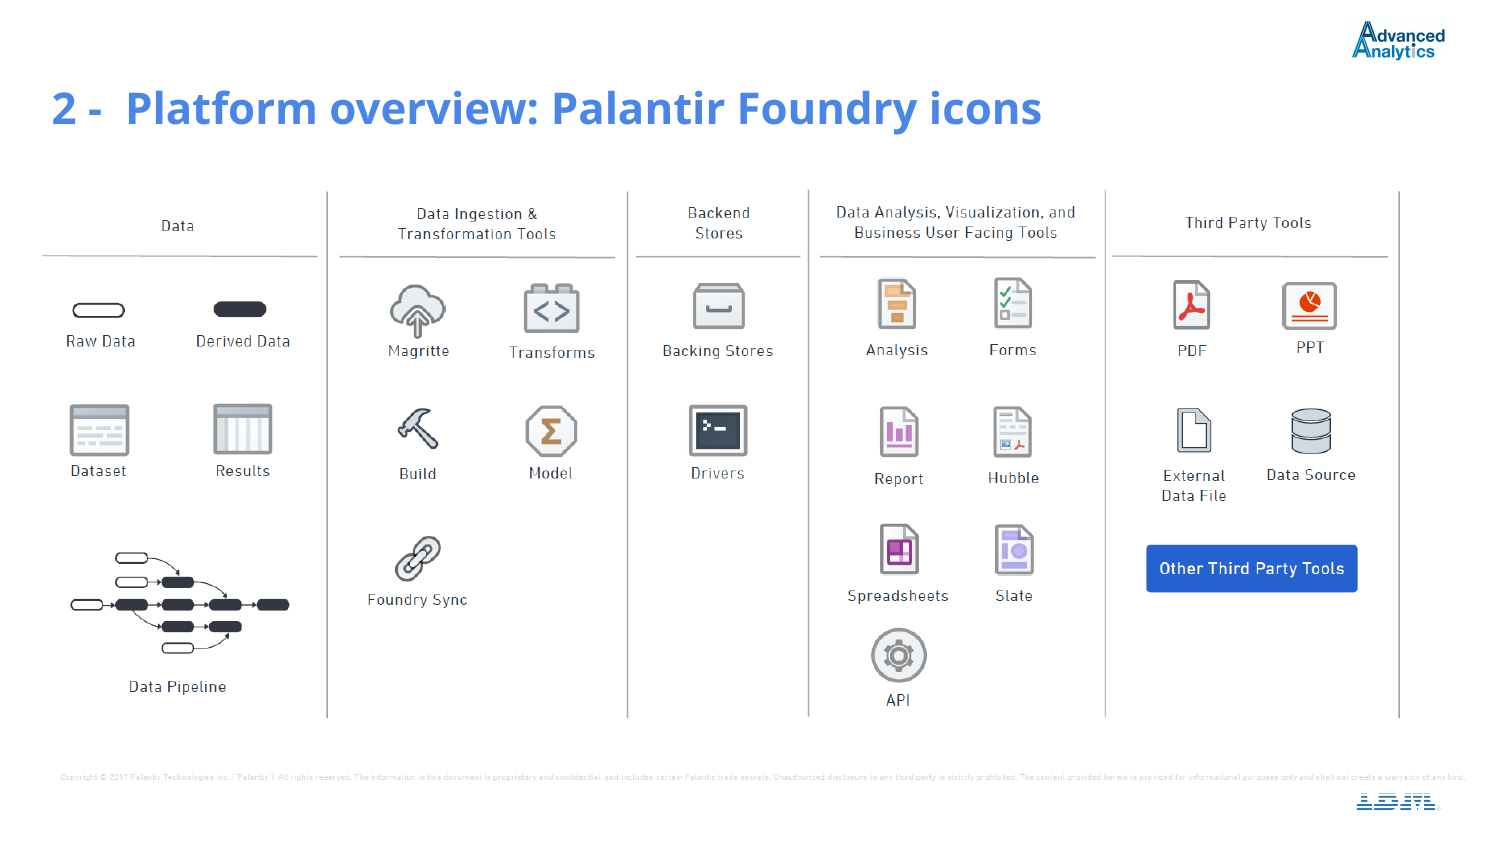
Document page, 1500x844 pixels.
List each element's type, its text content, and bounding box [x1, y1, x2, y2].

text_box 2 - Platform overview: Palantir Foundry icons [36, 65, 1240, 153]
picture [1344, 16, 1451, 66]
picture [24, 164, 1476, 820]
